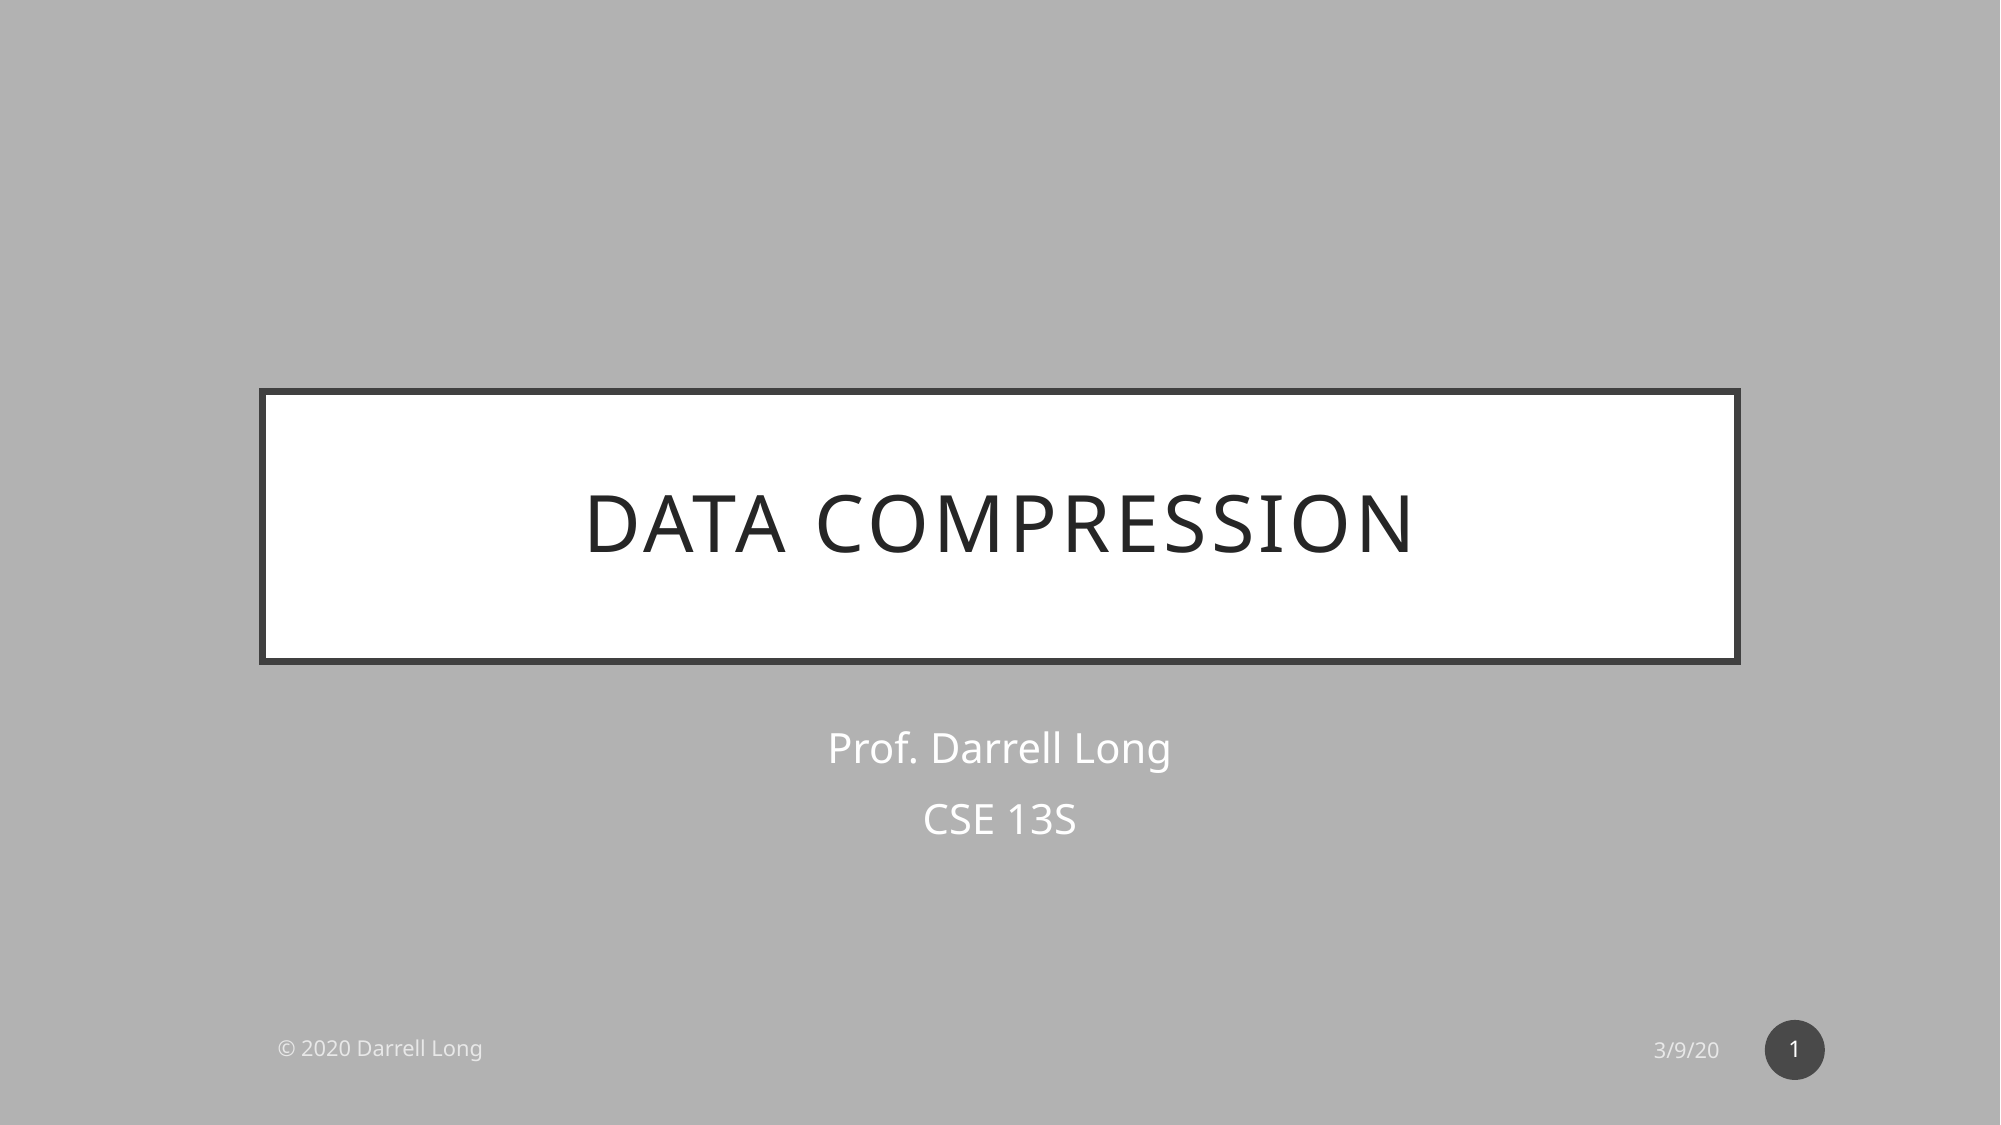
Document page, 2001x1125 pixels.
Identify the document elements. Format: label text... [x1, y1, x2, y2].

slide_number 1 [1764, 1019, 1825, 1080]
title Data COMPRESSION [259, 388, 1741, 665]
footer © 2020 Darrell Long [262, 1023, 1231, 1076]
subtitle Prof. Darrell Long CSE 13S [442, 713, 1558, 918]
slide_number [1283, 1023, 1735, 1077]
